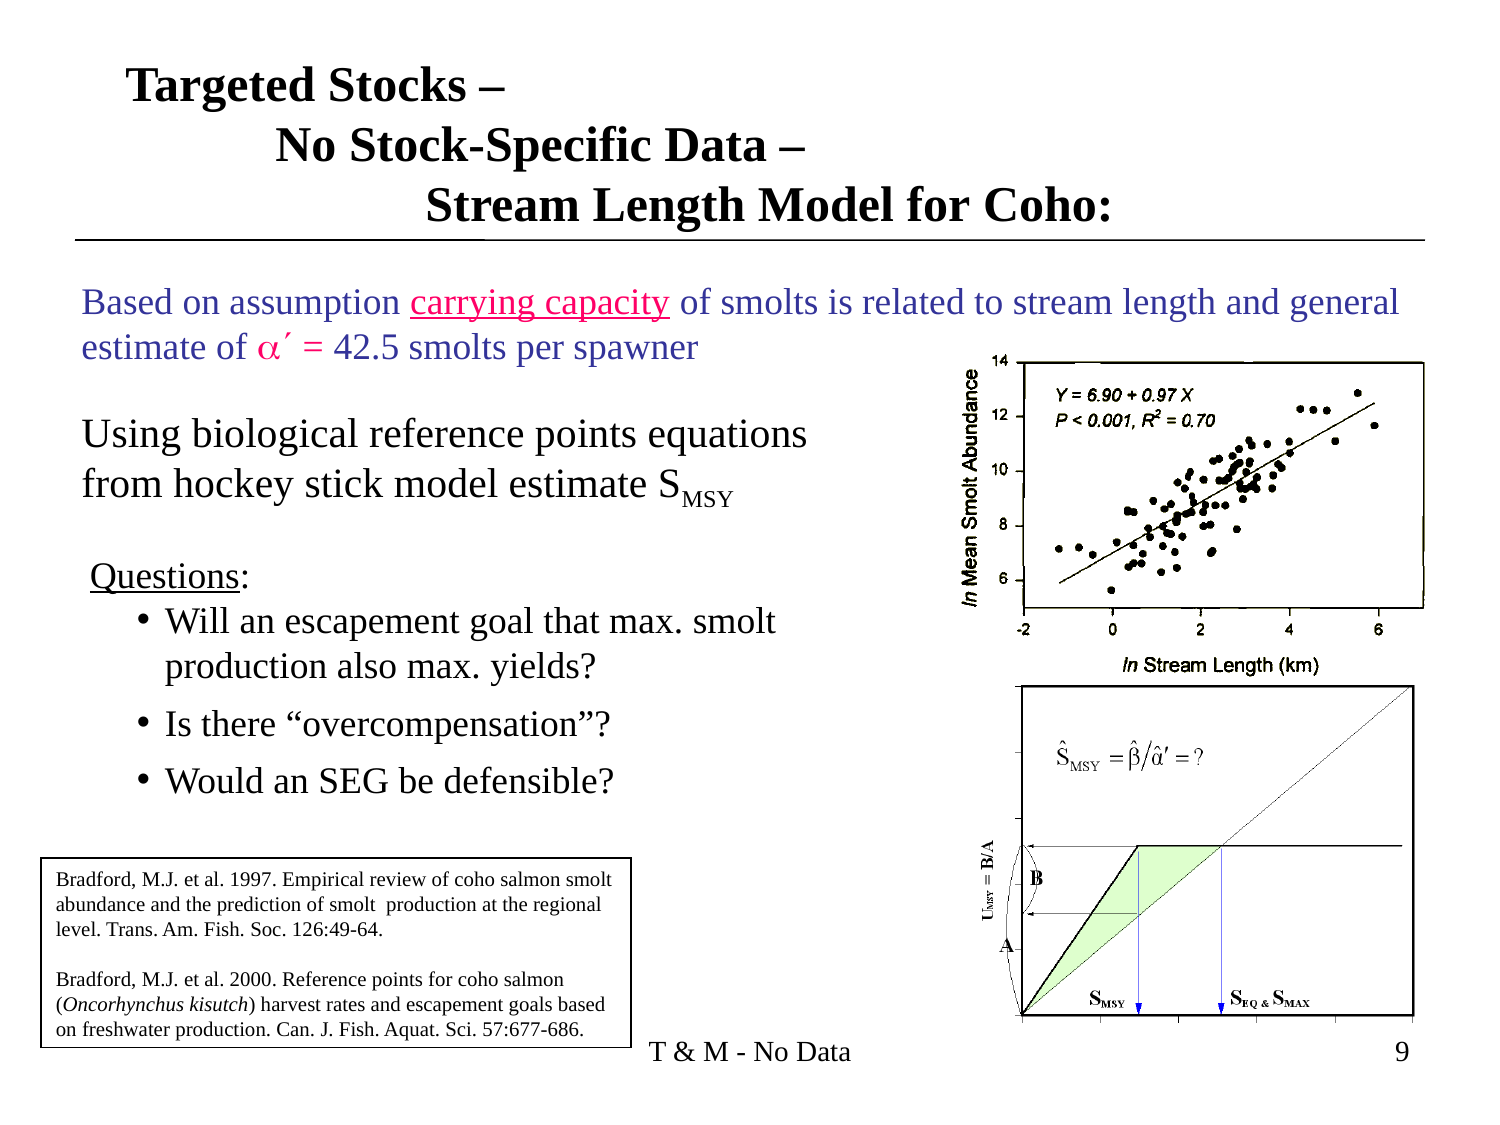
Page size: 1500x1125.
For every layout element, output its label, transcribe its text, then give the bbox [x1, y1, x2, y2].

picture [948, 349, 1433, 1032]
footer T & M - No Data [632, 1024, 868, 1125]
text_box Targeted Stocks – No Stock-Specific Data – Stream Length Model for Coho: [110, 44, 1129, 239]
text_box Using biological reference points equations from hockey stick model estimate SMSY [66, 397, 913, 520]
text_box Bradford, M.J. et al. 1997. Empirical review of coho salmon smolt abundance and the prediction of smolt production at the regional level. Trans. Am. Fish. Soc. 126:49-64. Bradford, M.J. et al. 2000. Reference points for coho salmon (Oncorhynchus kisutch) harvest rates and escapement goals based on freshwater production. Can. J. Fish. Aquat. Sci. 57:677-686. [40, 858, 632, 1048]
slide_number 61 [1074, 1032, 1425, 1103]
text_box Questions: Will an escapement goal that max. smolt production also max. yields? Is there “overcompensation”? Would an SEG be defensible? [74, 543, 959, 809]
text_box Based on assumption carrying capacity of smolts is related to stream length and general estimate of  = 42.5 smolts per spawner [66, 269, 1417, 375]
